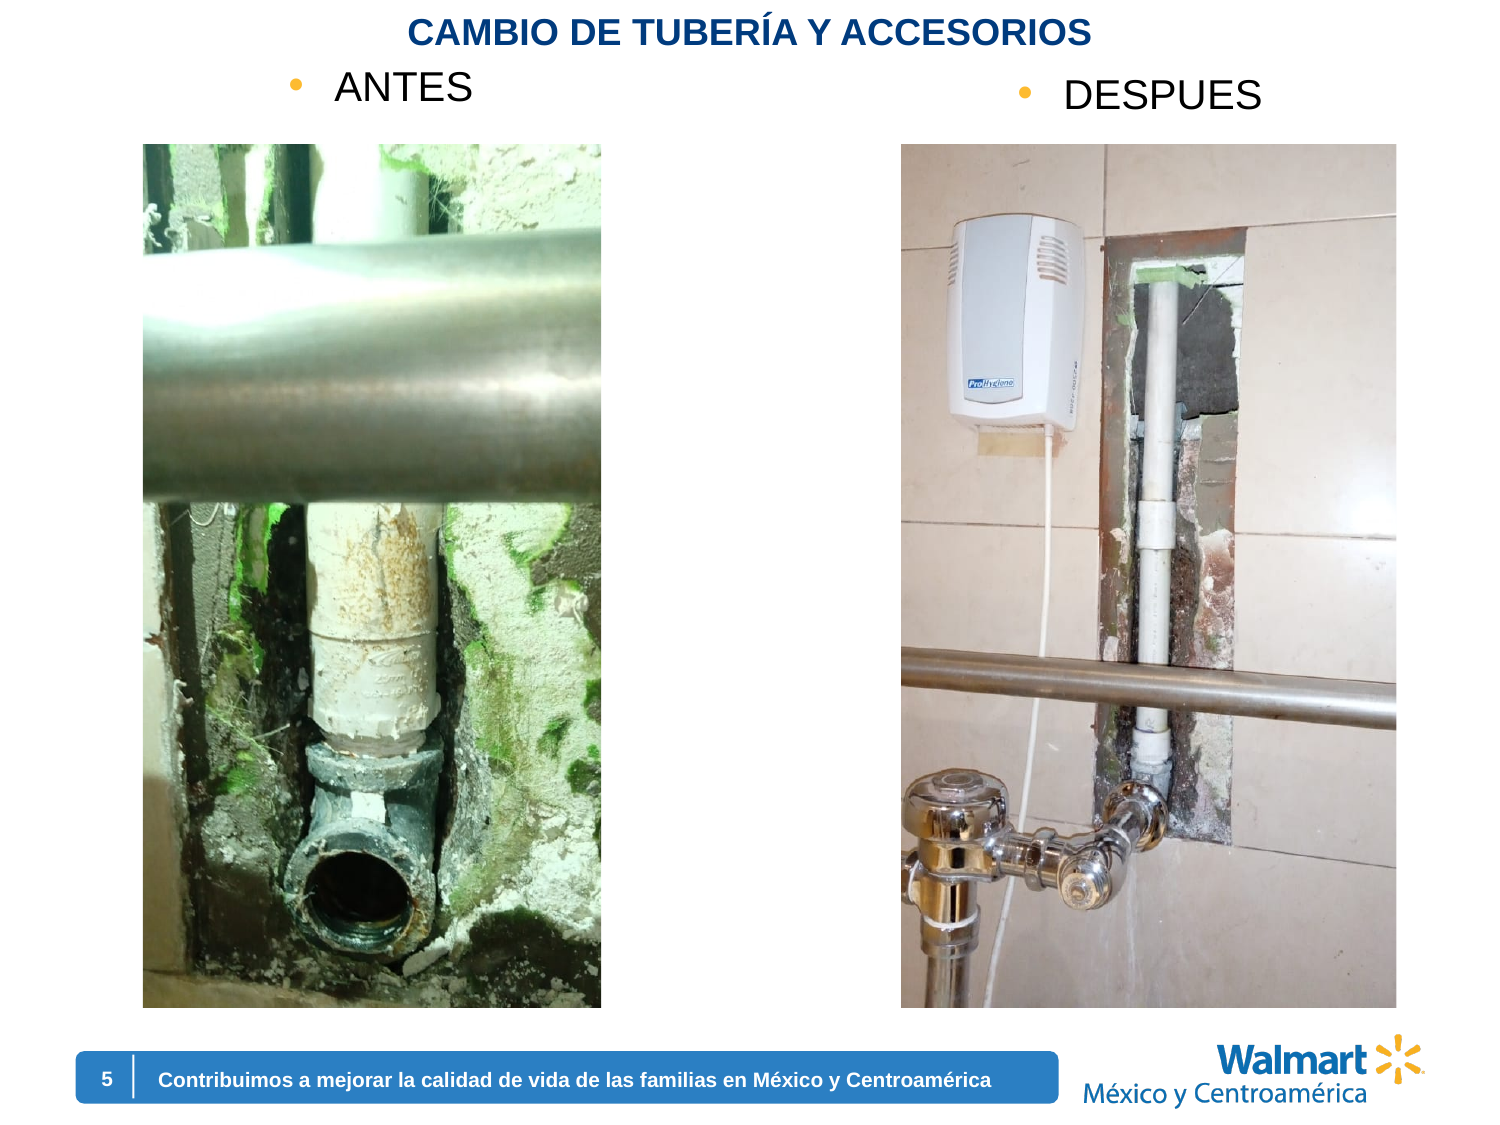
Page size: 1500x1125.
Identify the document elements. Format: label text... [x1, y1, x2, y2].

picture [142, 144, 602, 1008]
text_box DESPUES [833, 60, 1446, 186]
footer Contribuimos a mejorar la calidad de vida de las familias en México y Centroamérica [142, 1058, 1024, 1093]
title CAMBIO DE TUBERÍA Y ACCESORIOS [74, 0, 1426, 61]
picture [1084, 1034, 1425, 1109]
text_box ANTES [74, 61, 687, 186]
picture [900, 144, 1397, 1008]
